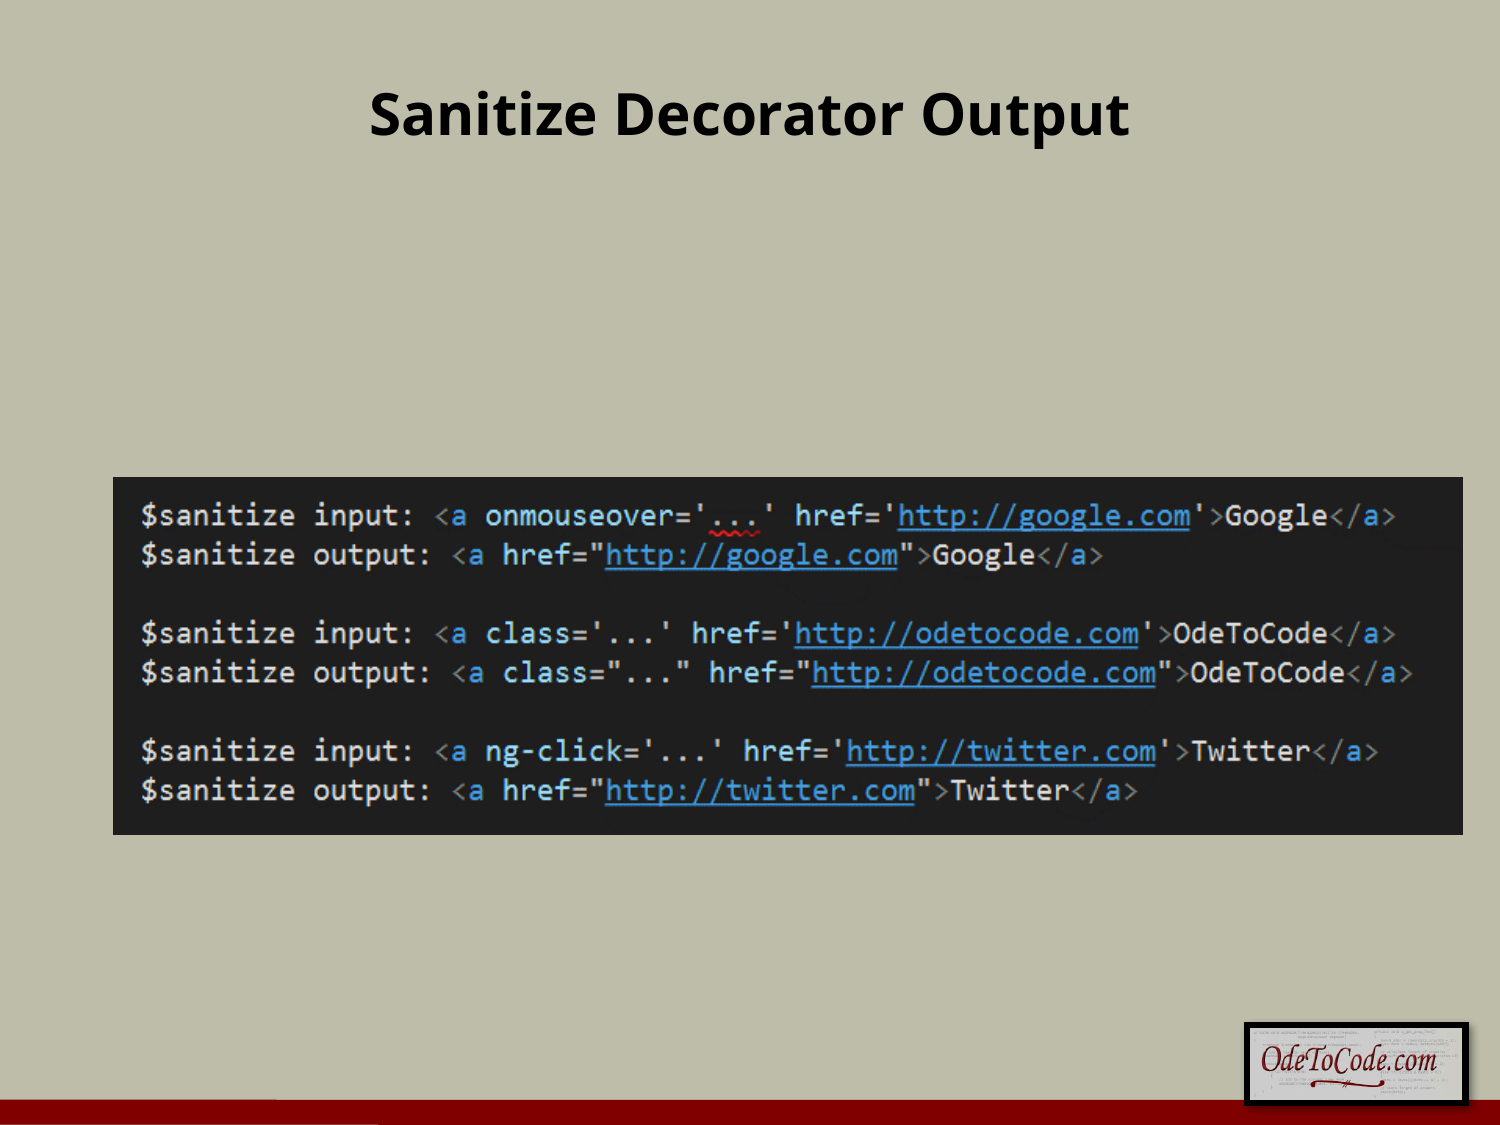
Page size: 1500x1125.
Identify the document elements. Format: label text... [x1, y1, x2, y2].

picture [113, 477, 1463, 835]
picture [1250, 1028, 1462, 1100]
title Sanitize Decorator Output [74, 49, 1426, 176]
